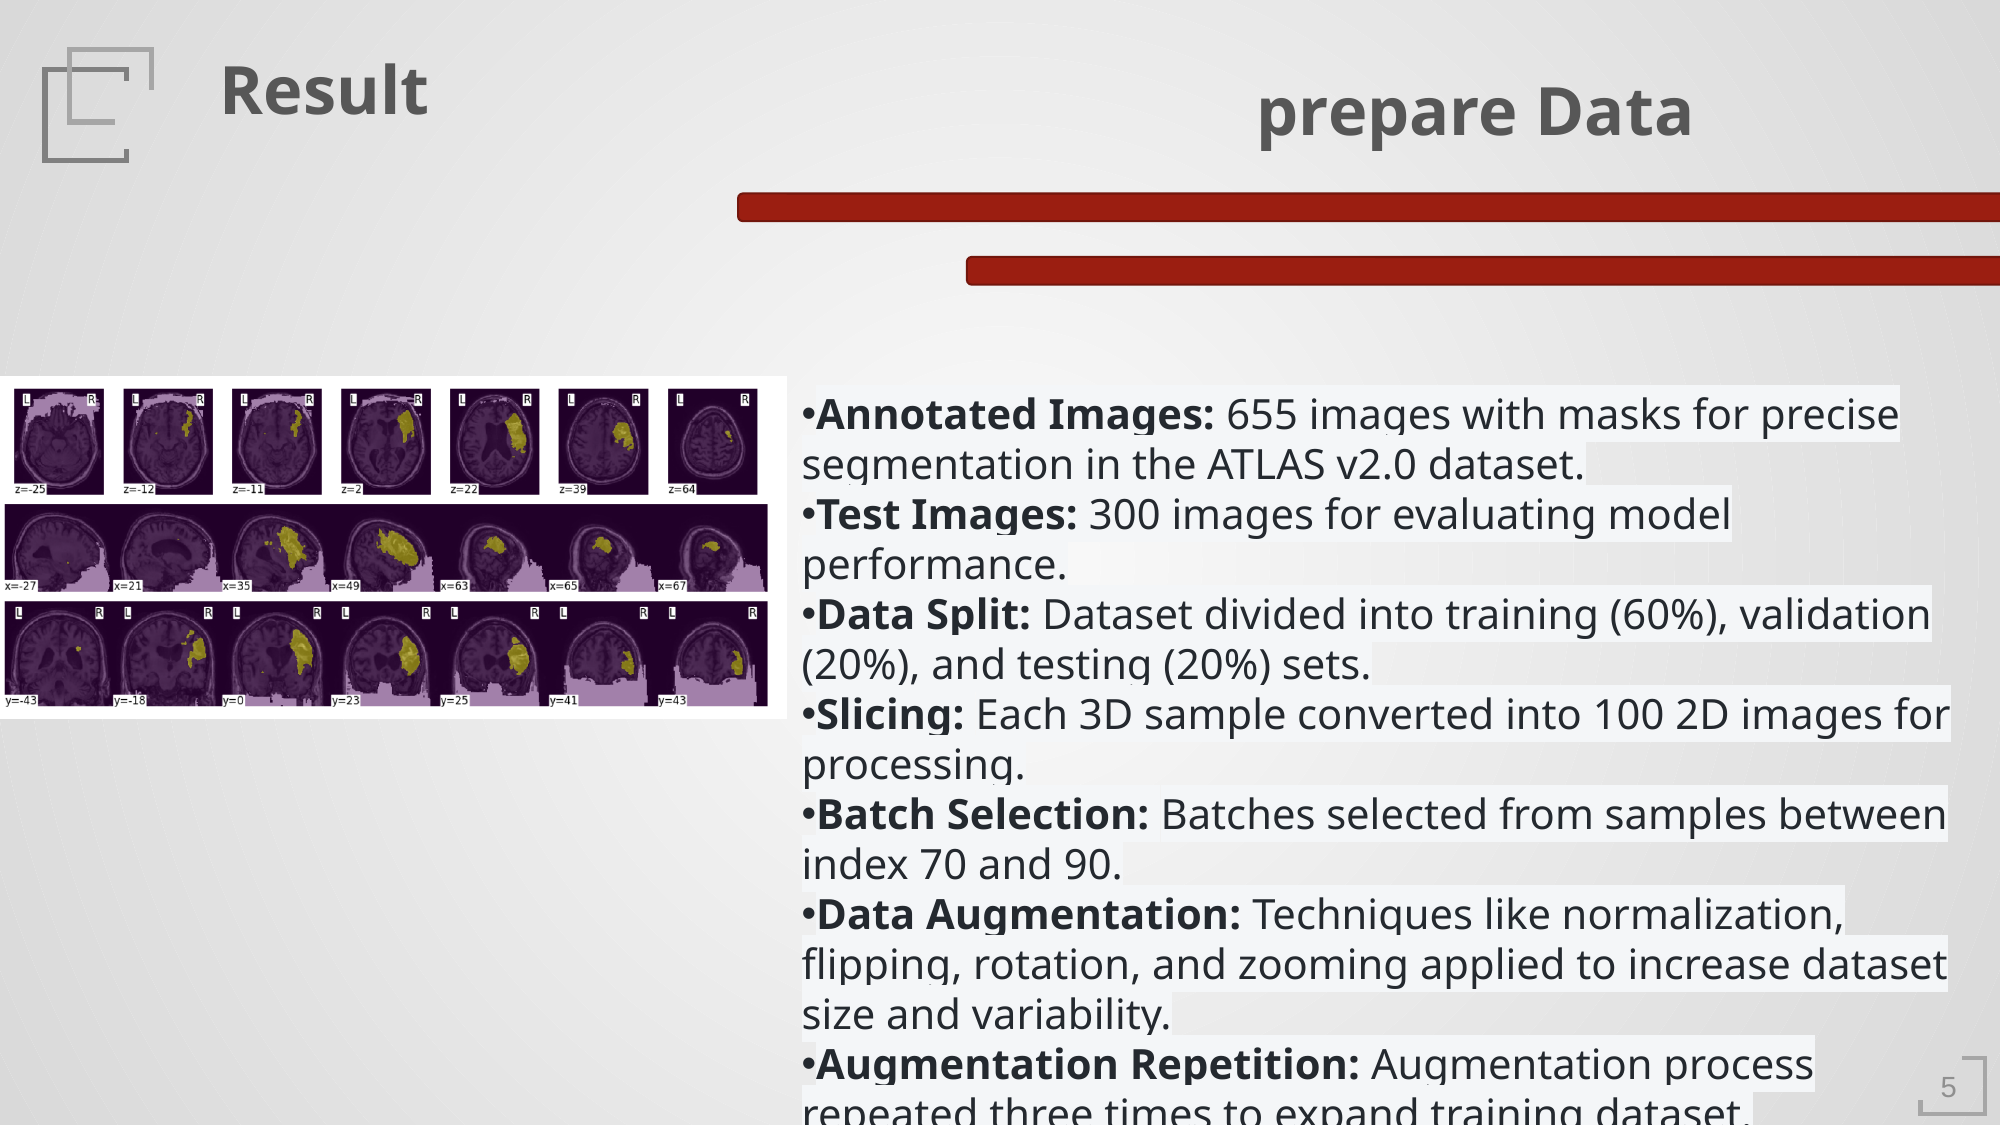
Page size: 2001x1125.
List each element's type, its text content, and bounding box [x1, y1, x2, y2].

text_box Annotated Images: 655 images with masks for precise segmentation in the ATLAS v2.0 dataset. Test Images: 300 images for evaluating model performance. Data Split: Dataset divided into training (60%), validation (20%), and testing (20%) sets. Slicing: Each 3D sample converted into 100 2D images for processing. Batch Selection: Batches selected from samples between index 70 and 90. Data Augmentation: Techniques like normalization, flipping, rotation, and zooming applied to increase dataset size and variability. Augmentation Repetition: Augmentation process repeated three times to expand training dataset. [786, 320, 1992, 1125]
text_box Result [204, 40, 445, 136]
picture [0, 376, 787, 719]
text_box [965, 255, 2000, 286]
text_box [737, 192, 2000, 223]
text_box prepare Data [1242, 61, 1710, 157]
